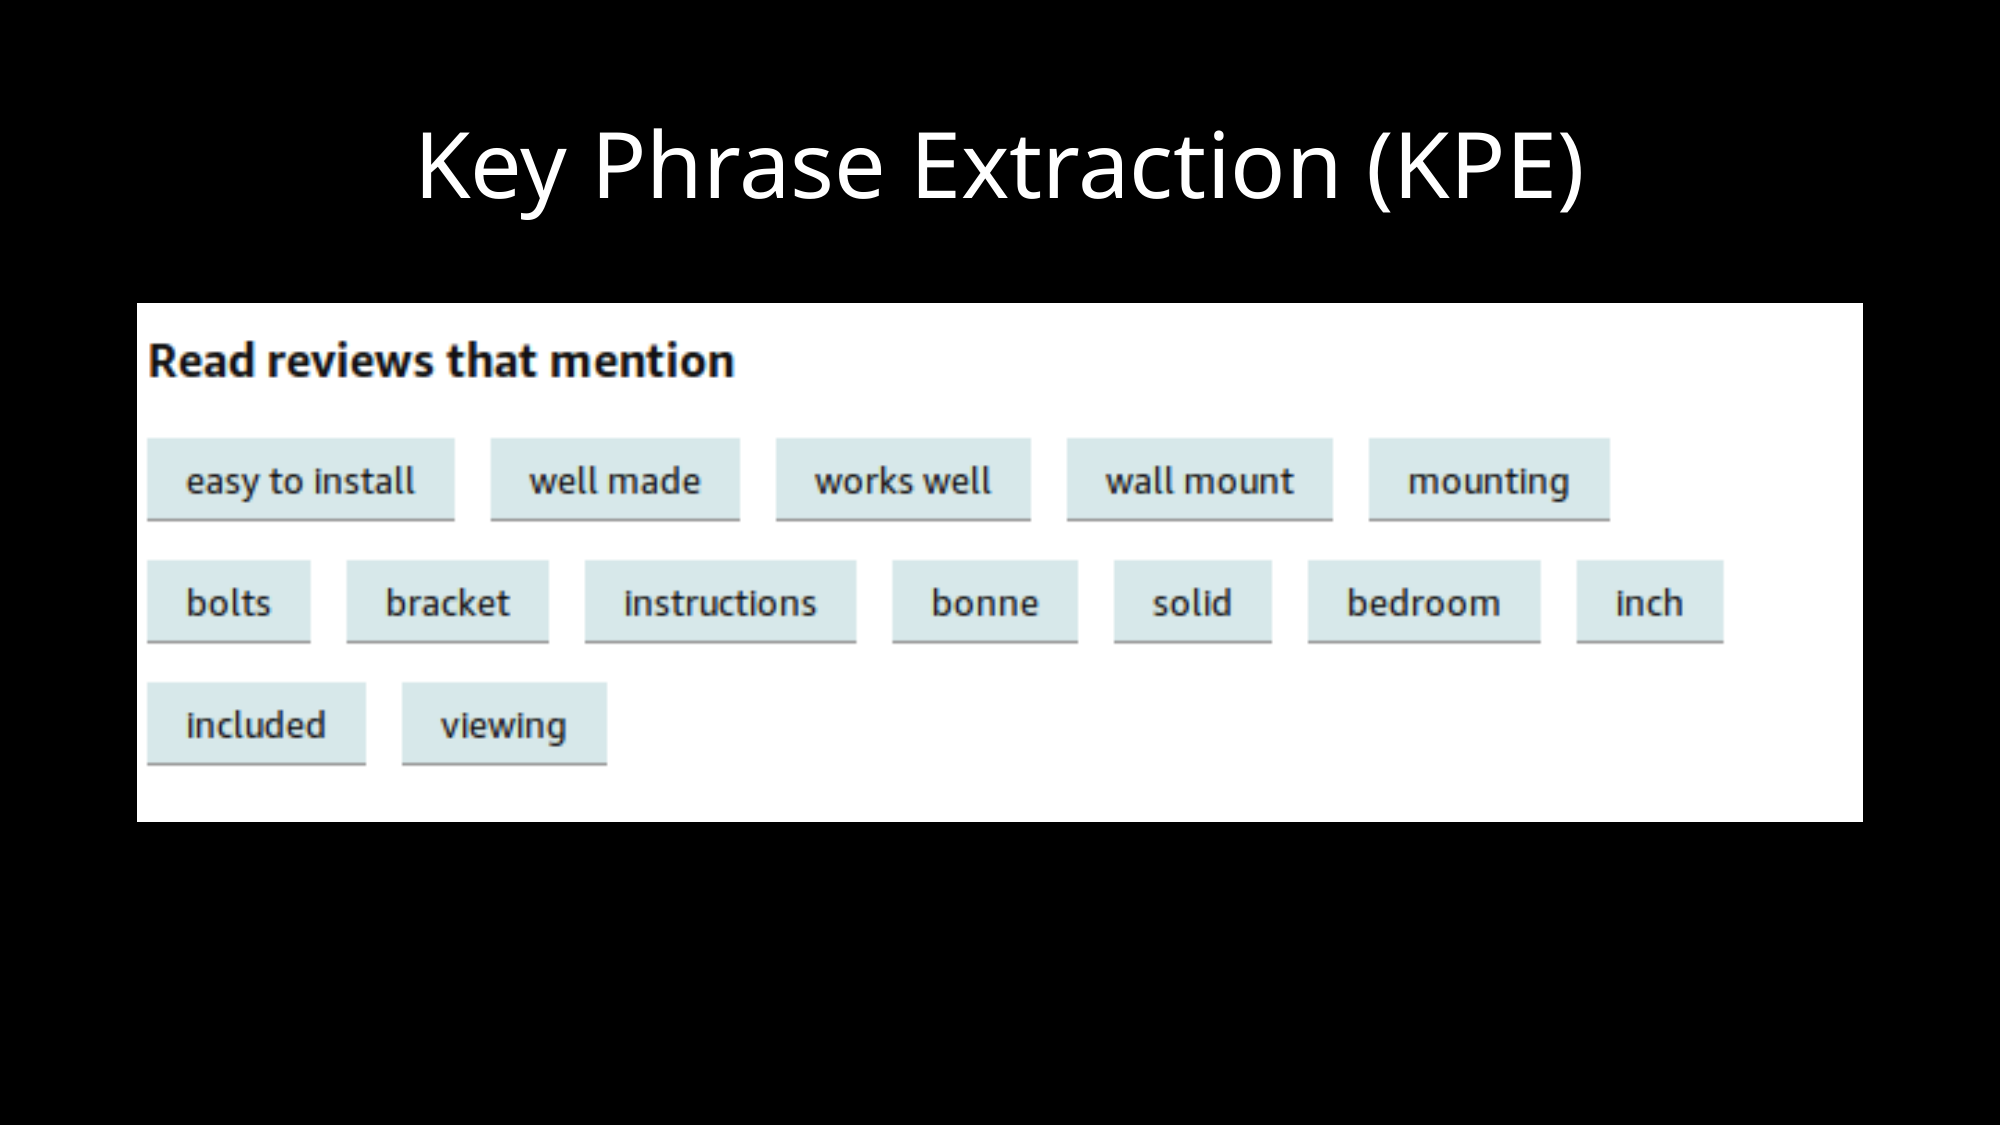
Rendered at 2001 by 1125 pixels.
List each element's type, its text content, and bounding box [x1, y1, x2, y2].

picture [137, 303, 1863, 822]
title Key Phrase Extraction (KPE) [137, 59, 1863, 278]
